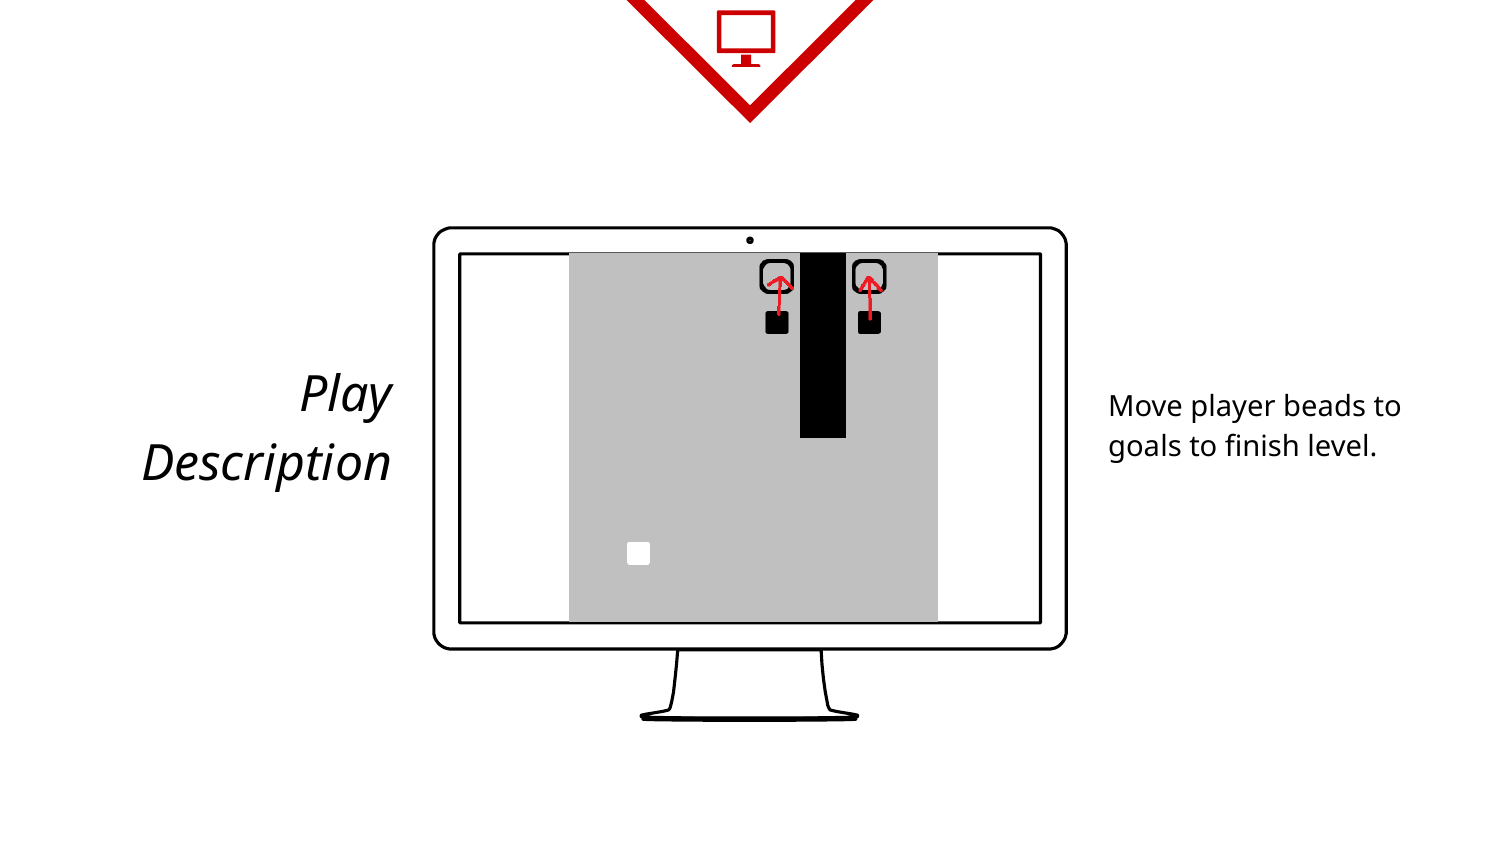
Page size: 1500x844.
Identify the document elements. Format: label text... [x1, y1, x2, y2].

text_box Move player beads to goals to finish level. [1093, 292, 1472, 551]
text_box [433, 227, 1067, 721]
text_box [716, 10, 776, 67]
picture [568, 253, 938, 622]
list Play Description [22, 336, 408, 507]
